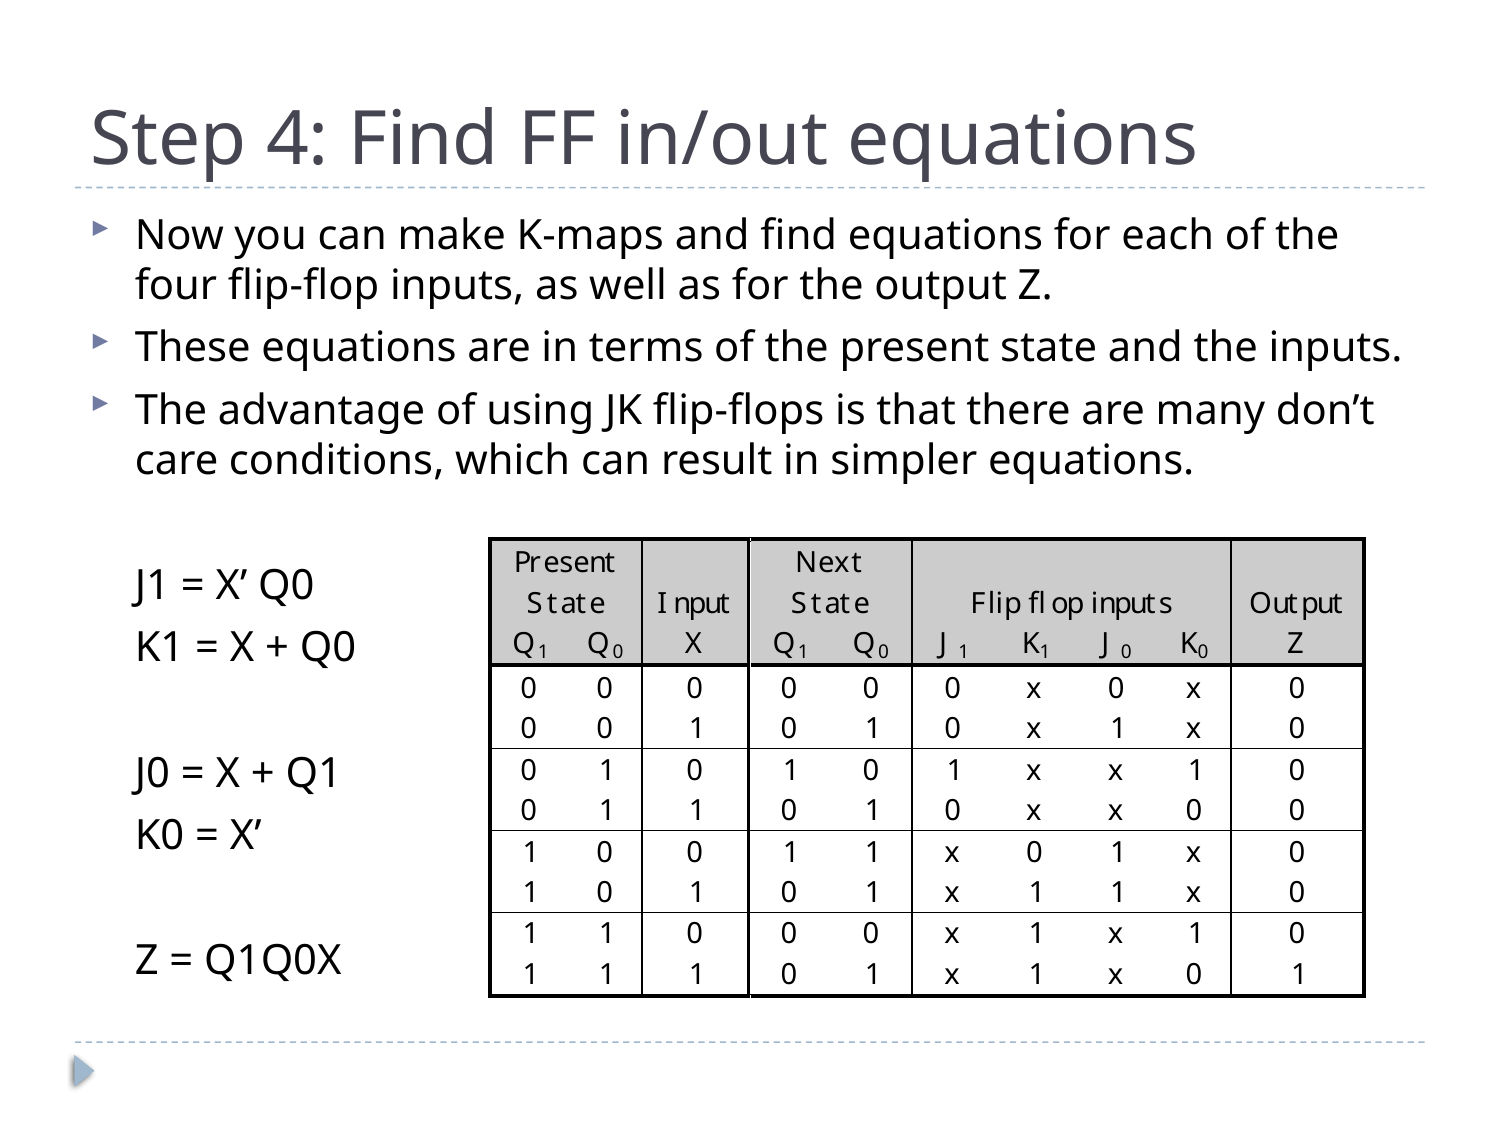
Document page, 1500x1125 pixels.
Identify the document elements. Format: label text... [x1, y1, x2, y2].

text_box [474, 537, 1401, 1022]
title Step 4: Find FF in/out equations [75, 24, 1425, 188]
list Now you can make K-maps and find equations for each of the four flip-flop inputs, as well as for the output Z. These equations are in terms of the present state and the inputs. The advantage of using JK flip-flops is that there are many don’t care conditions, which can result in simpler equations. J1 = X’ Q0 K1 = X + Q0 J0 = X + Q1 K0 = X’ Z = Q1Q0X [75, 200, 1425, 1006]
